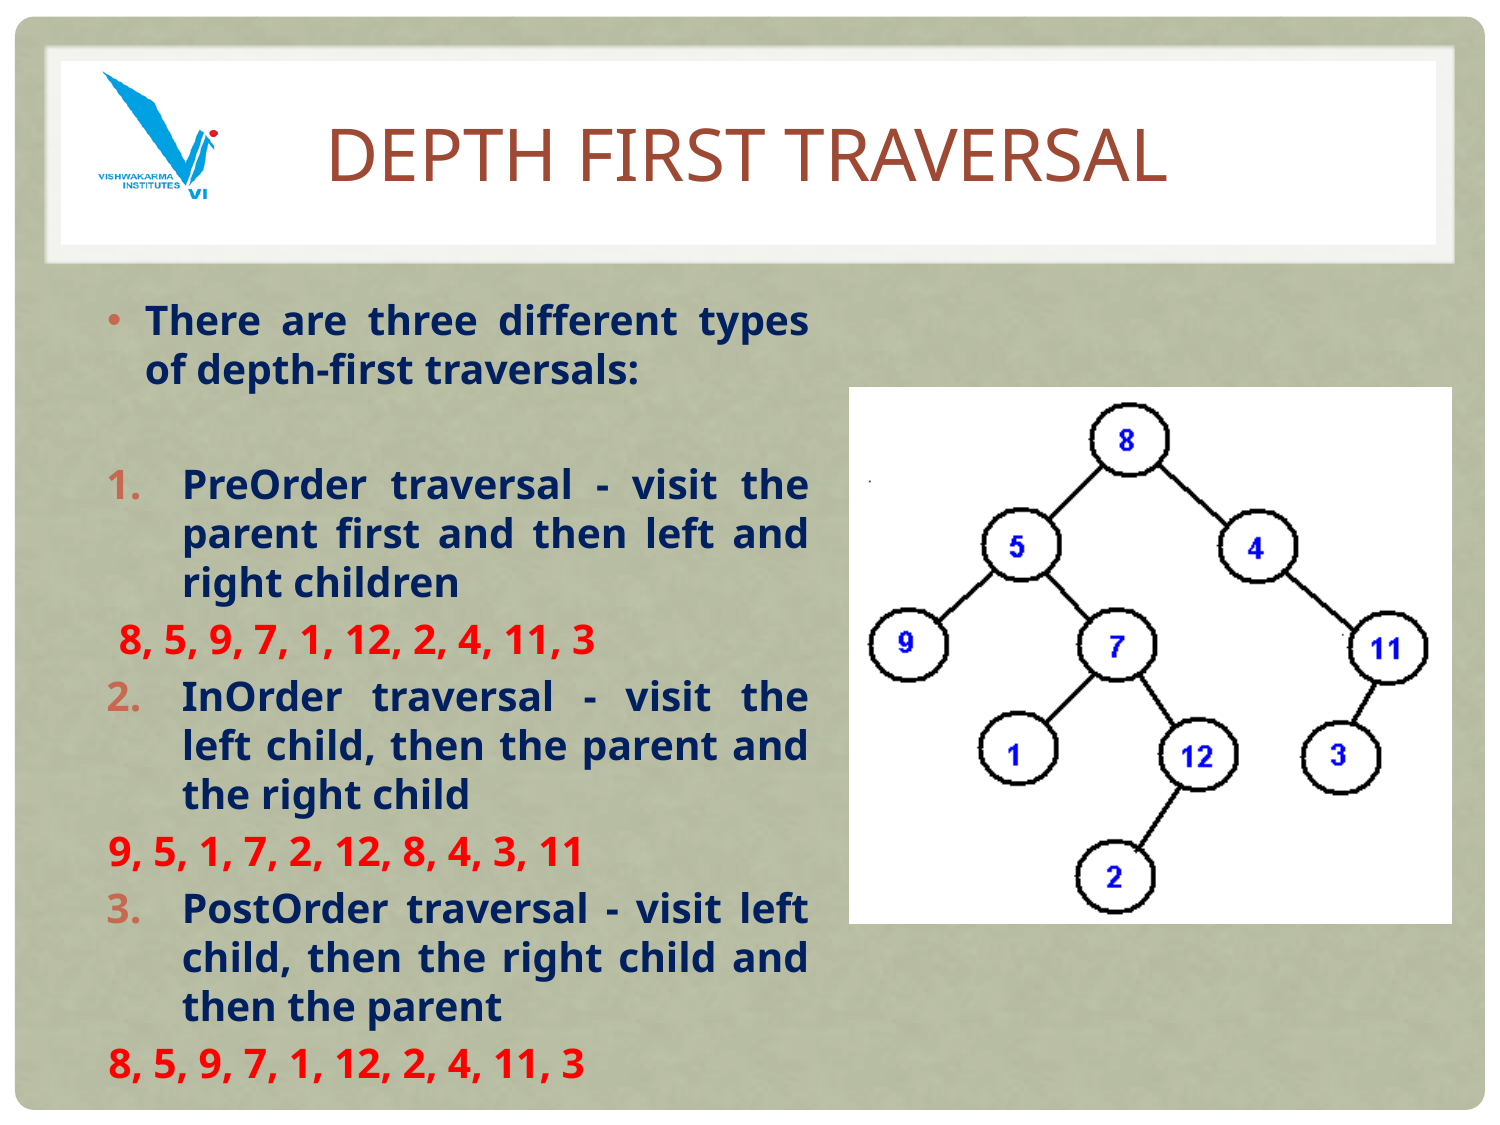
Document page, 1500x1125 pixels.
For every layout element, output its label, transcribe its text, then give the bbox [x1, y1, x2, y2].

title DEPTH FIRST TRAVERSAL [69, 66, 1425, 238]
picture [98, 70, 226, 206]
text_box There are three different types of depth-first traversals: PreOrder traversal - visit the parent first and then left and right children 8, 5, 9, 7, 1, 12, 2, 4, 11, 3 InOrder traversal - visit the left child, then the parent and the right child 9, 5, 1, 7, 2, 12, 8, 4, 3, 11 PostOrder traversal - visit left child, then the right child and then the parent 8, 5, 9, 7, 1, 12, 2, 4, 11, 3 [74, 287, 825, 1100]
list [849, 387, 1452, 924]
